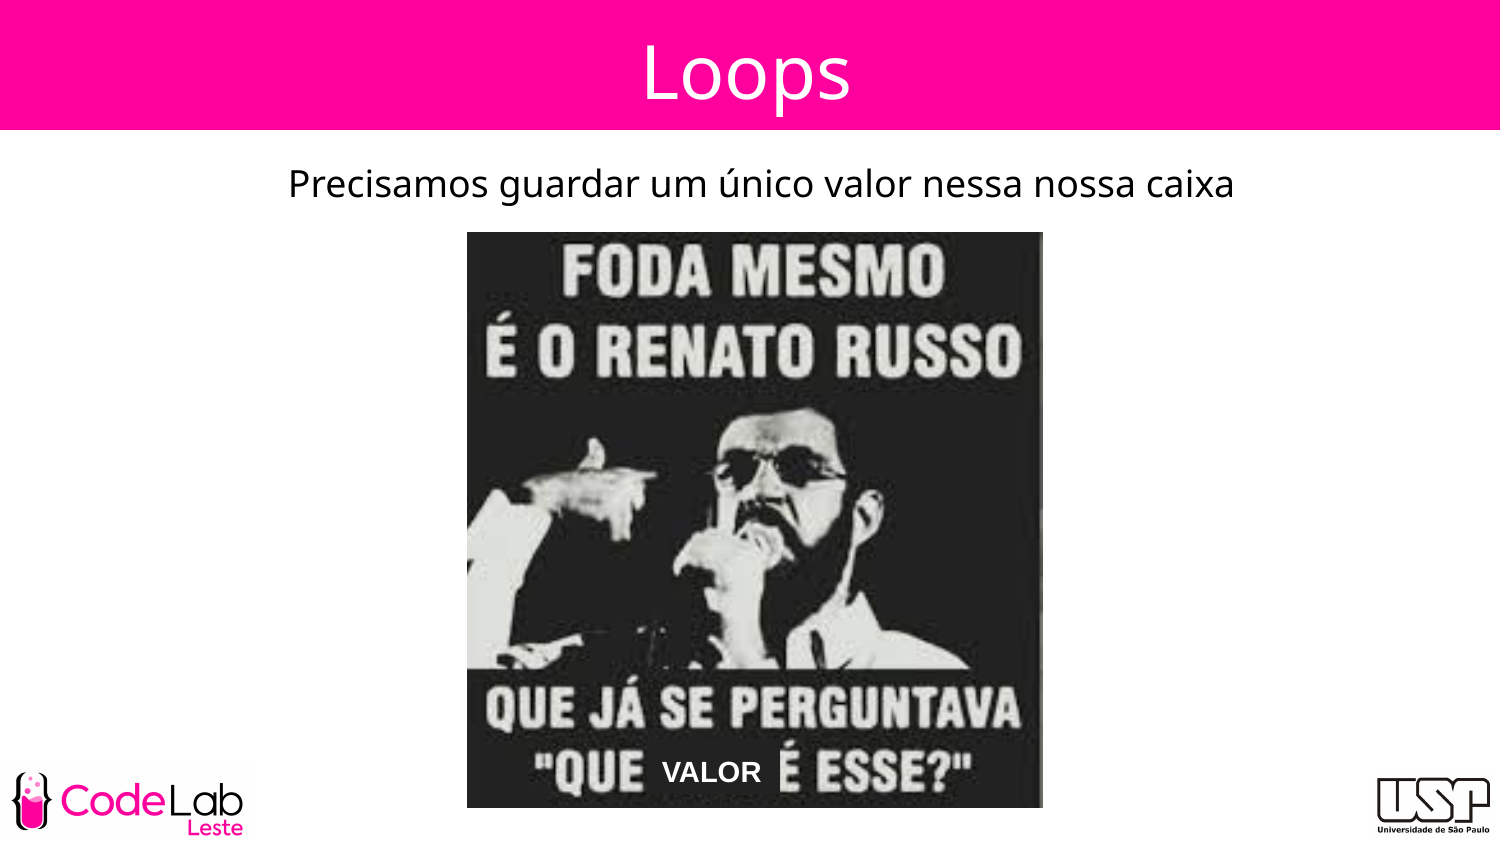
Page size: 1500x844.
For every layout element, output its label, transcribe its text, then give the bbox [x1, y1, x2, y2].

text_box [0, 0, 1500, 130]
title Loops [67, 32, 1427, 130]
picture [467, 231, 1043, 808]
text_box Precisamos guardar um único valor nessa nossa caixa [114, 144, 1410, 218]
picture [0, 763, 256, 838]
picture [1374, 773, 1494, 838]
